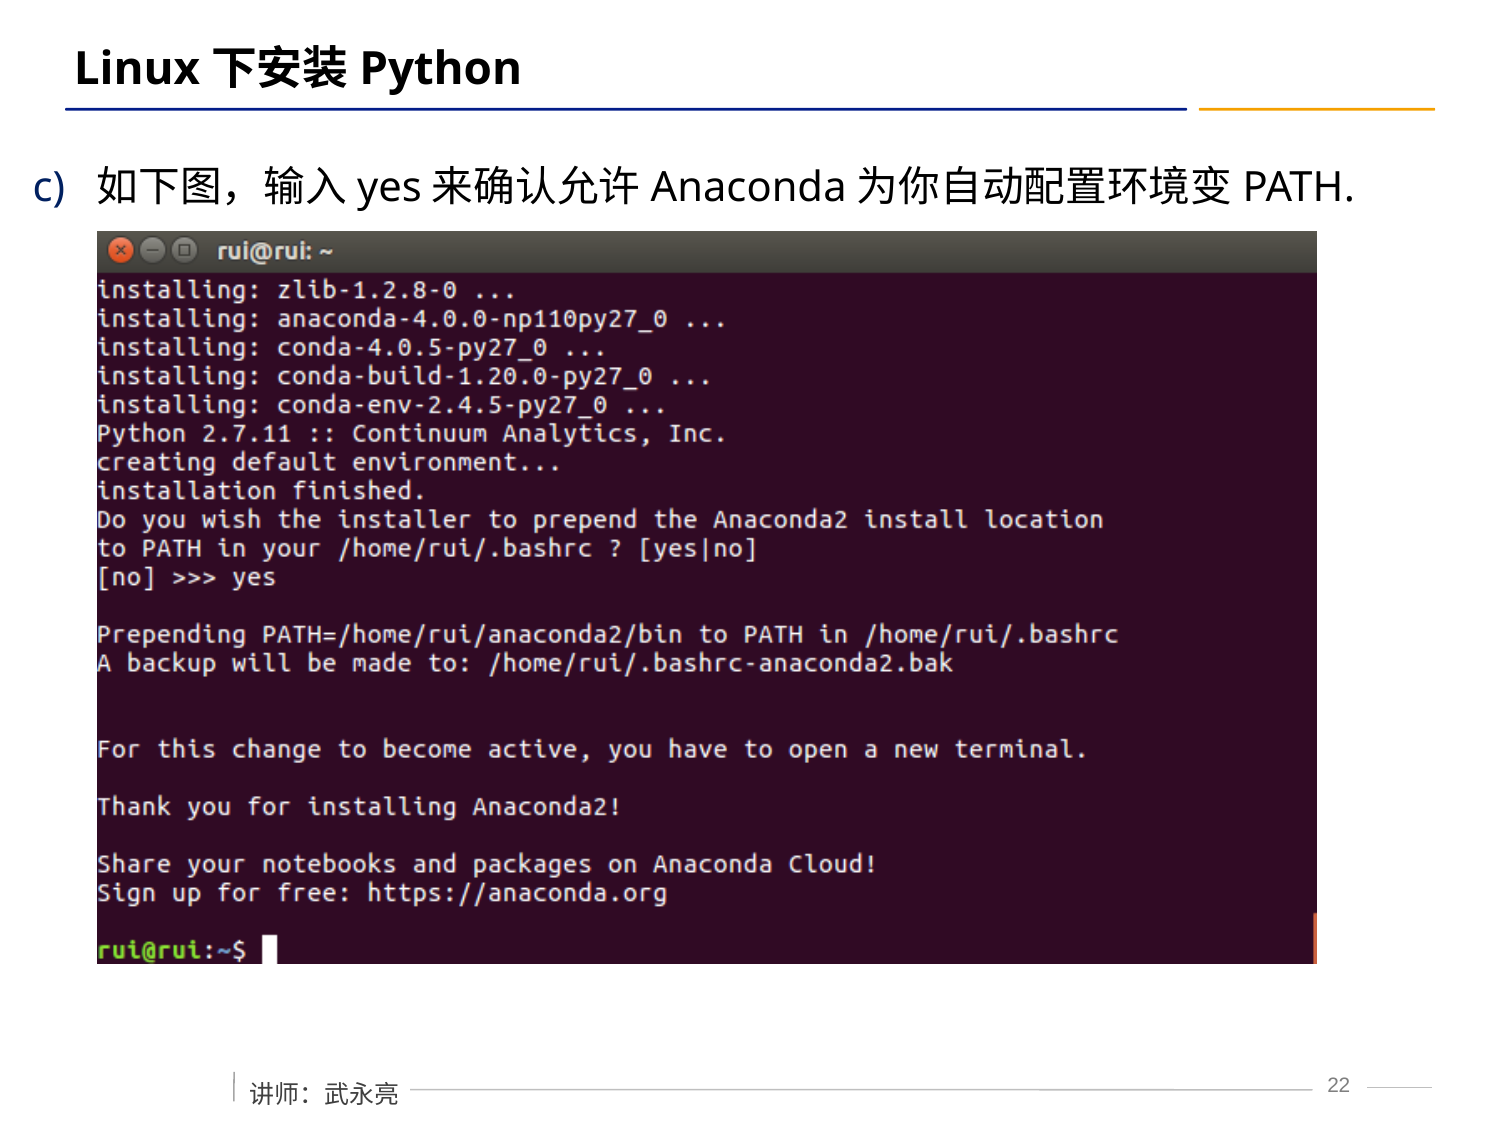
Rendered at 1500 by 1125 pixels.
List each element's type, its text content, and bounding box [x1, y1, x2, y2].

picture [97, 231, 1318, 965]
title Linux下安装Python [58, 31, 1424, 102]
list c) 如下图，输入yes来确认允许Anaconda为你自动配置环境变PATH. [17, 127, 1432, 232]
